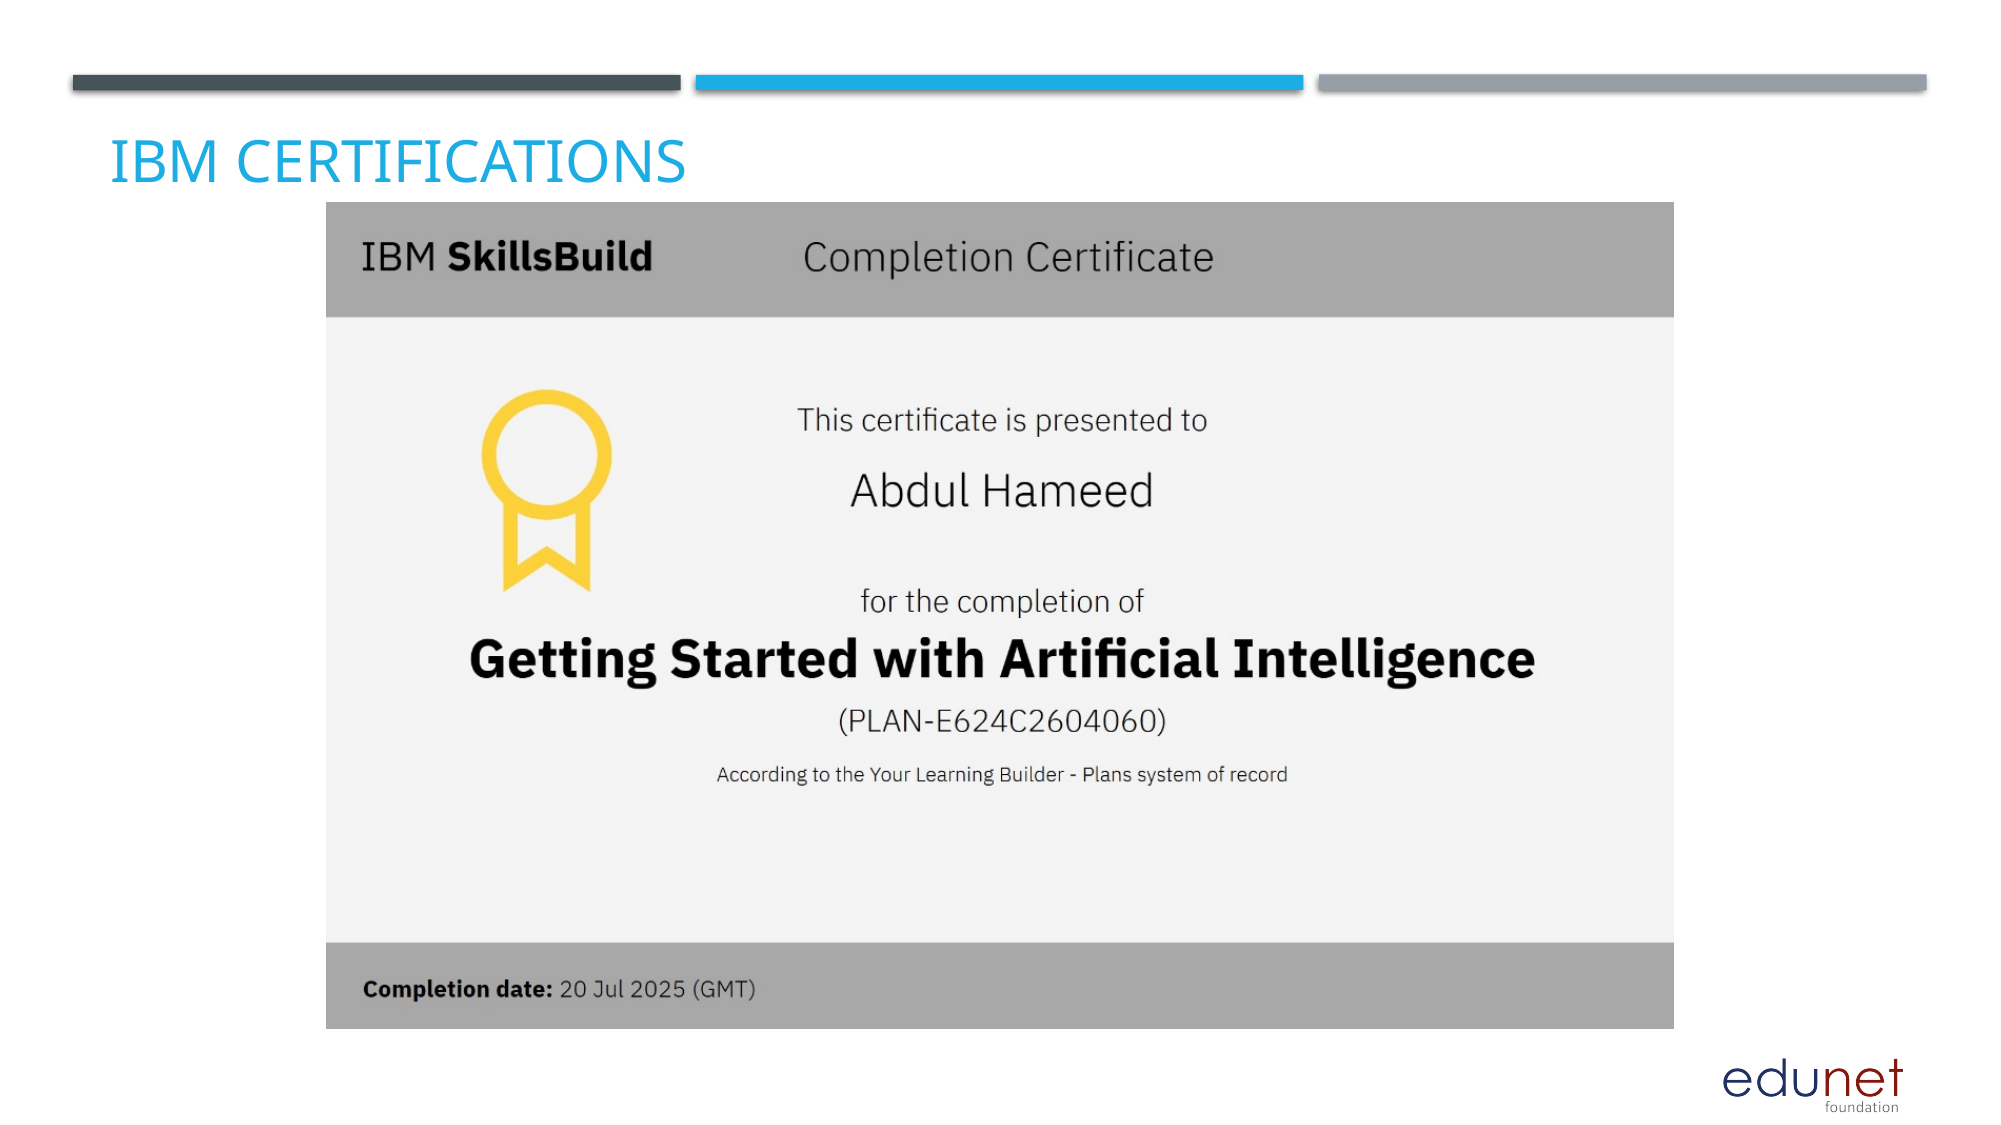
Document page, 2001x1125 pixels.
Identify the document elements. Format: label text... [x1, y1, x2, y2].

picture [325, 201, 1675, 1030]
picture [1719, 1056, 1905, 1116]
title IBM Certifications [95, 115, 1905, 203]
